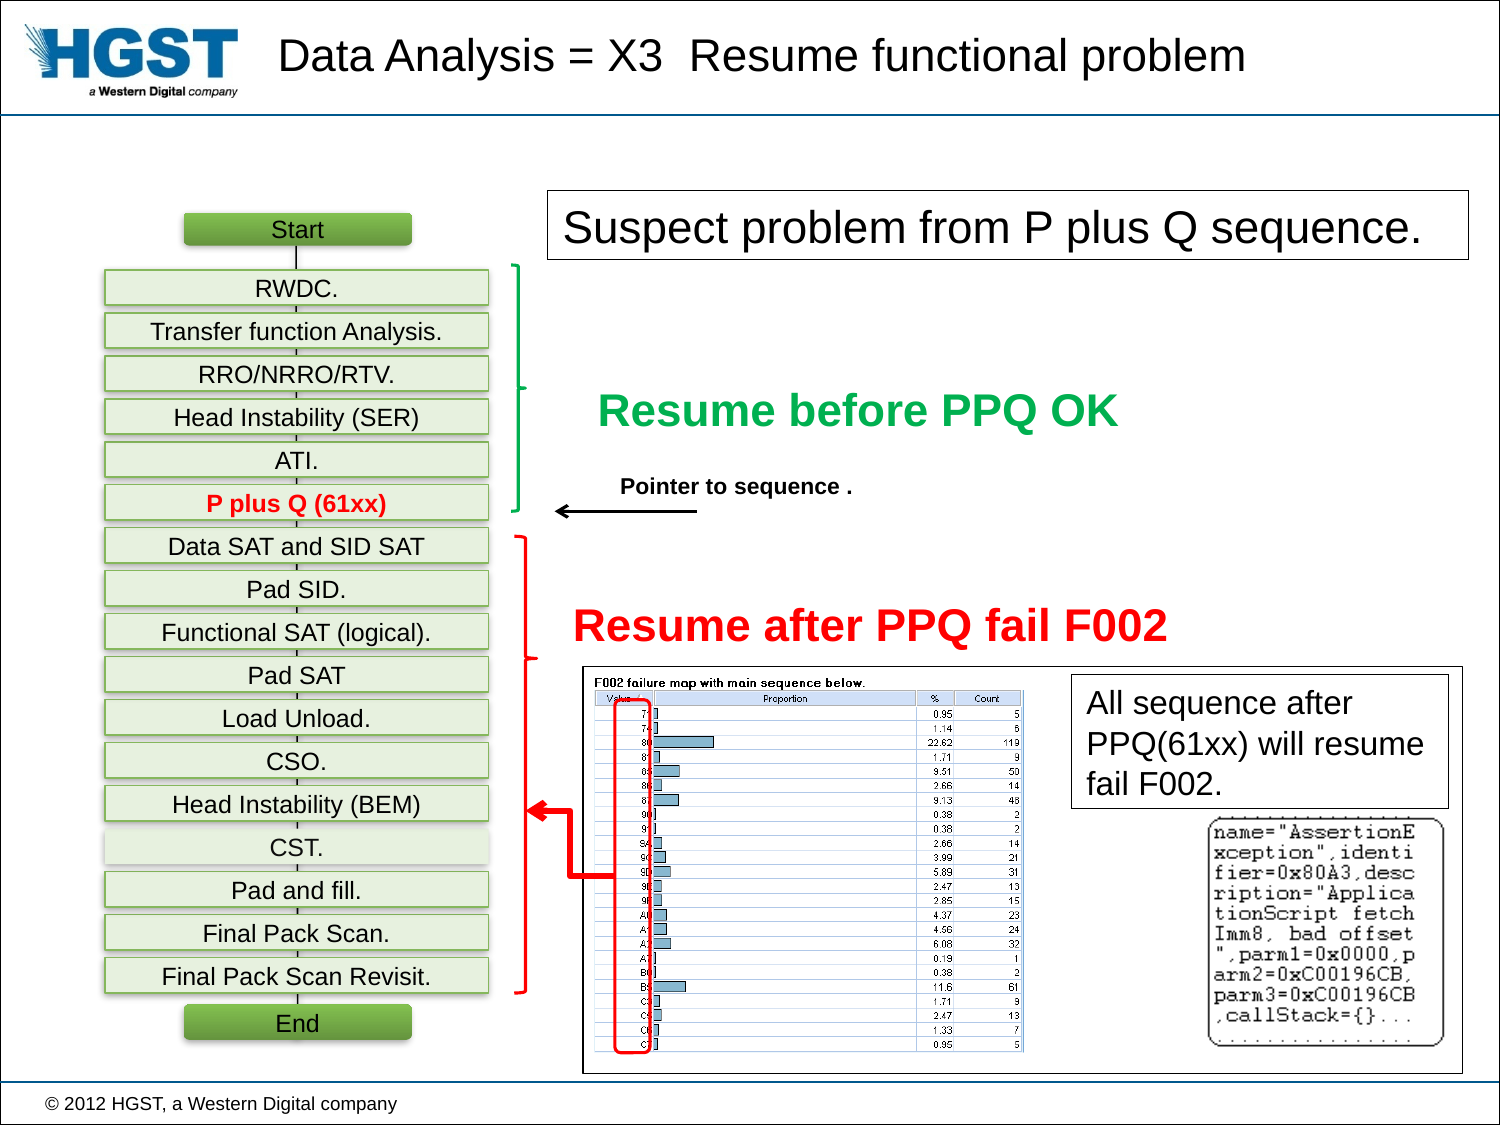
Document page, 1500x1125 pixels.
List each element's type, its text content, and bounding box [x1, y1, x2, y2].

text_box Suspect problem from P plus Q sequence. [547, 190, 1469, 260]
text_box Pad and fill. [304, 871, 489, 908]
text_box Transfer function Analysis. [304, 312, 489, 349]
text_box Pad SAT [304, 656, 489, 693]
text_box CST. [104, 828, 290, 865]
text_box Load Unload. [104, 699, 290, 736]
text_box Start [183, 212, 412, 246]
picture [1202, 811, 1449, 1053]
text_box Head Instability (SER) [304, 398, 489, 435]
text_box End [183, 1004, 290, 1040]
text_box Final Pack Scan. [104, 914, 290, 951]
text_box RRO/NRRO/RTV. [304, 355, 489, 392]
text_box All sequence after PPQ(61xx) will resume fail F002. [1071, 674, 1449, 809]
picture [24, 24, 238, 98]
text_box Resume after PPQ fail F002 [558, 588, 1184, 658]
text_box P plus Q (61xx) [304, 484, 489, 521]
text_box [514, 536, 537, 994]
text_box Resume before PPQ OK [582, 373, 1135, 444]
picture [590, 674, 1024, 1053]
text_box Pad SID. [304, 570, 489, 607]
text_box [511, 264, 526, 512]
text_box End [303, 1004, 412, 1040]
text_box CSO. [304, 742, 489, 779]
text_box RWDC. [304, 269, 489, 306]
text_box Head Instability (SER) [104, 398, 290, 435]
text_box Pointer to sequence . [605, 464, 868, 507]
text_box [295, 245, 299, 1041]
text_box Final Pack Scan. [304, 914, 489, 951]
title Data Analysis = X3 Resume functional problem [262, 17, 1338, 89]
text_box Pad SID. [104, 570, 290, 607]
text_box Head Instability (BEM) [304, 785, 489, 822]
text_box CST. [304, 828, 489, 865]
text_box P plus Q (61xx) [104, 484, 290, 521]
text_box Pad and fill. [104, 871, 290, 908]
text_box Functional SAT (logical). [304, 613, 489, 650]
text_box RRO/NRRO/RTV. [104, 355, 290, 392]
text_box Data SAT and SID SAT [304, 527, 489, 564]
text_box [582, 666, 1463, 1074]
text_box Head Instability (BEM) [104, 785, 290, 822]
text_box Transfer function Analysis. [104, 312, 290, 349]
text_box ATI. [304, 441, 489, 478]
text_box Data SAT and SID SAT [104, 527, 290, 564]
text_box Final Pack Scan Revisit. [304, 957, 489, 994]
text_box ATI. [104, 441, 290, 478]
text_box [525, 810, 616, 877]
text_box CSO. [104, 742, 290, 779]
text_box Functional SAT (logical). [104, 613, 290, 650]
text_box Pad SAT [104, 656, 290, 693]
text_box Final Pack Scan Revisit. [104, 957, 290, 994]
text_box RWDC. [104, 269, 290, 306]
text_box Load Unload. [304, 699, 489, 736]
